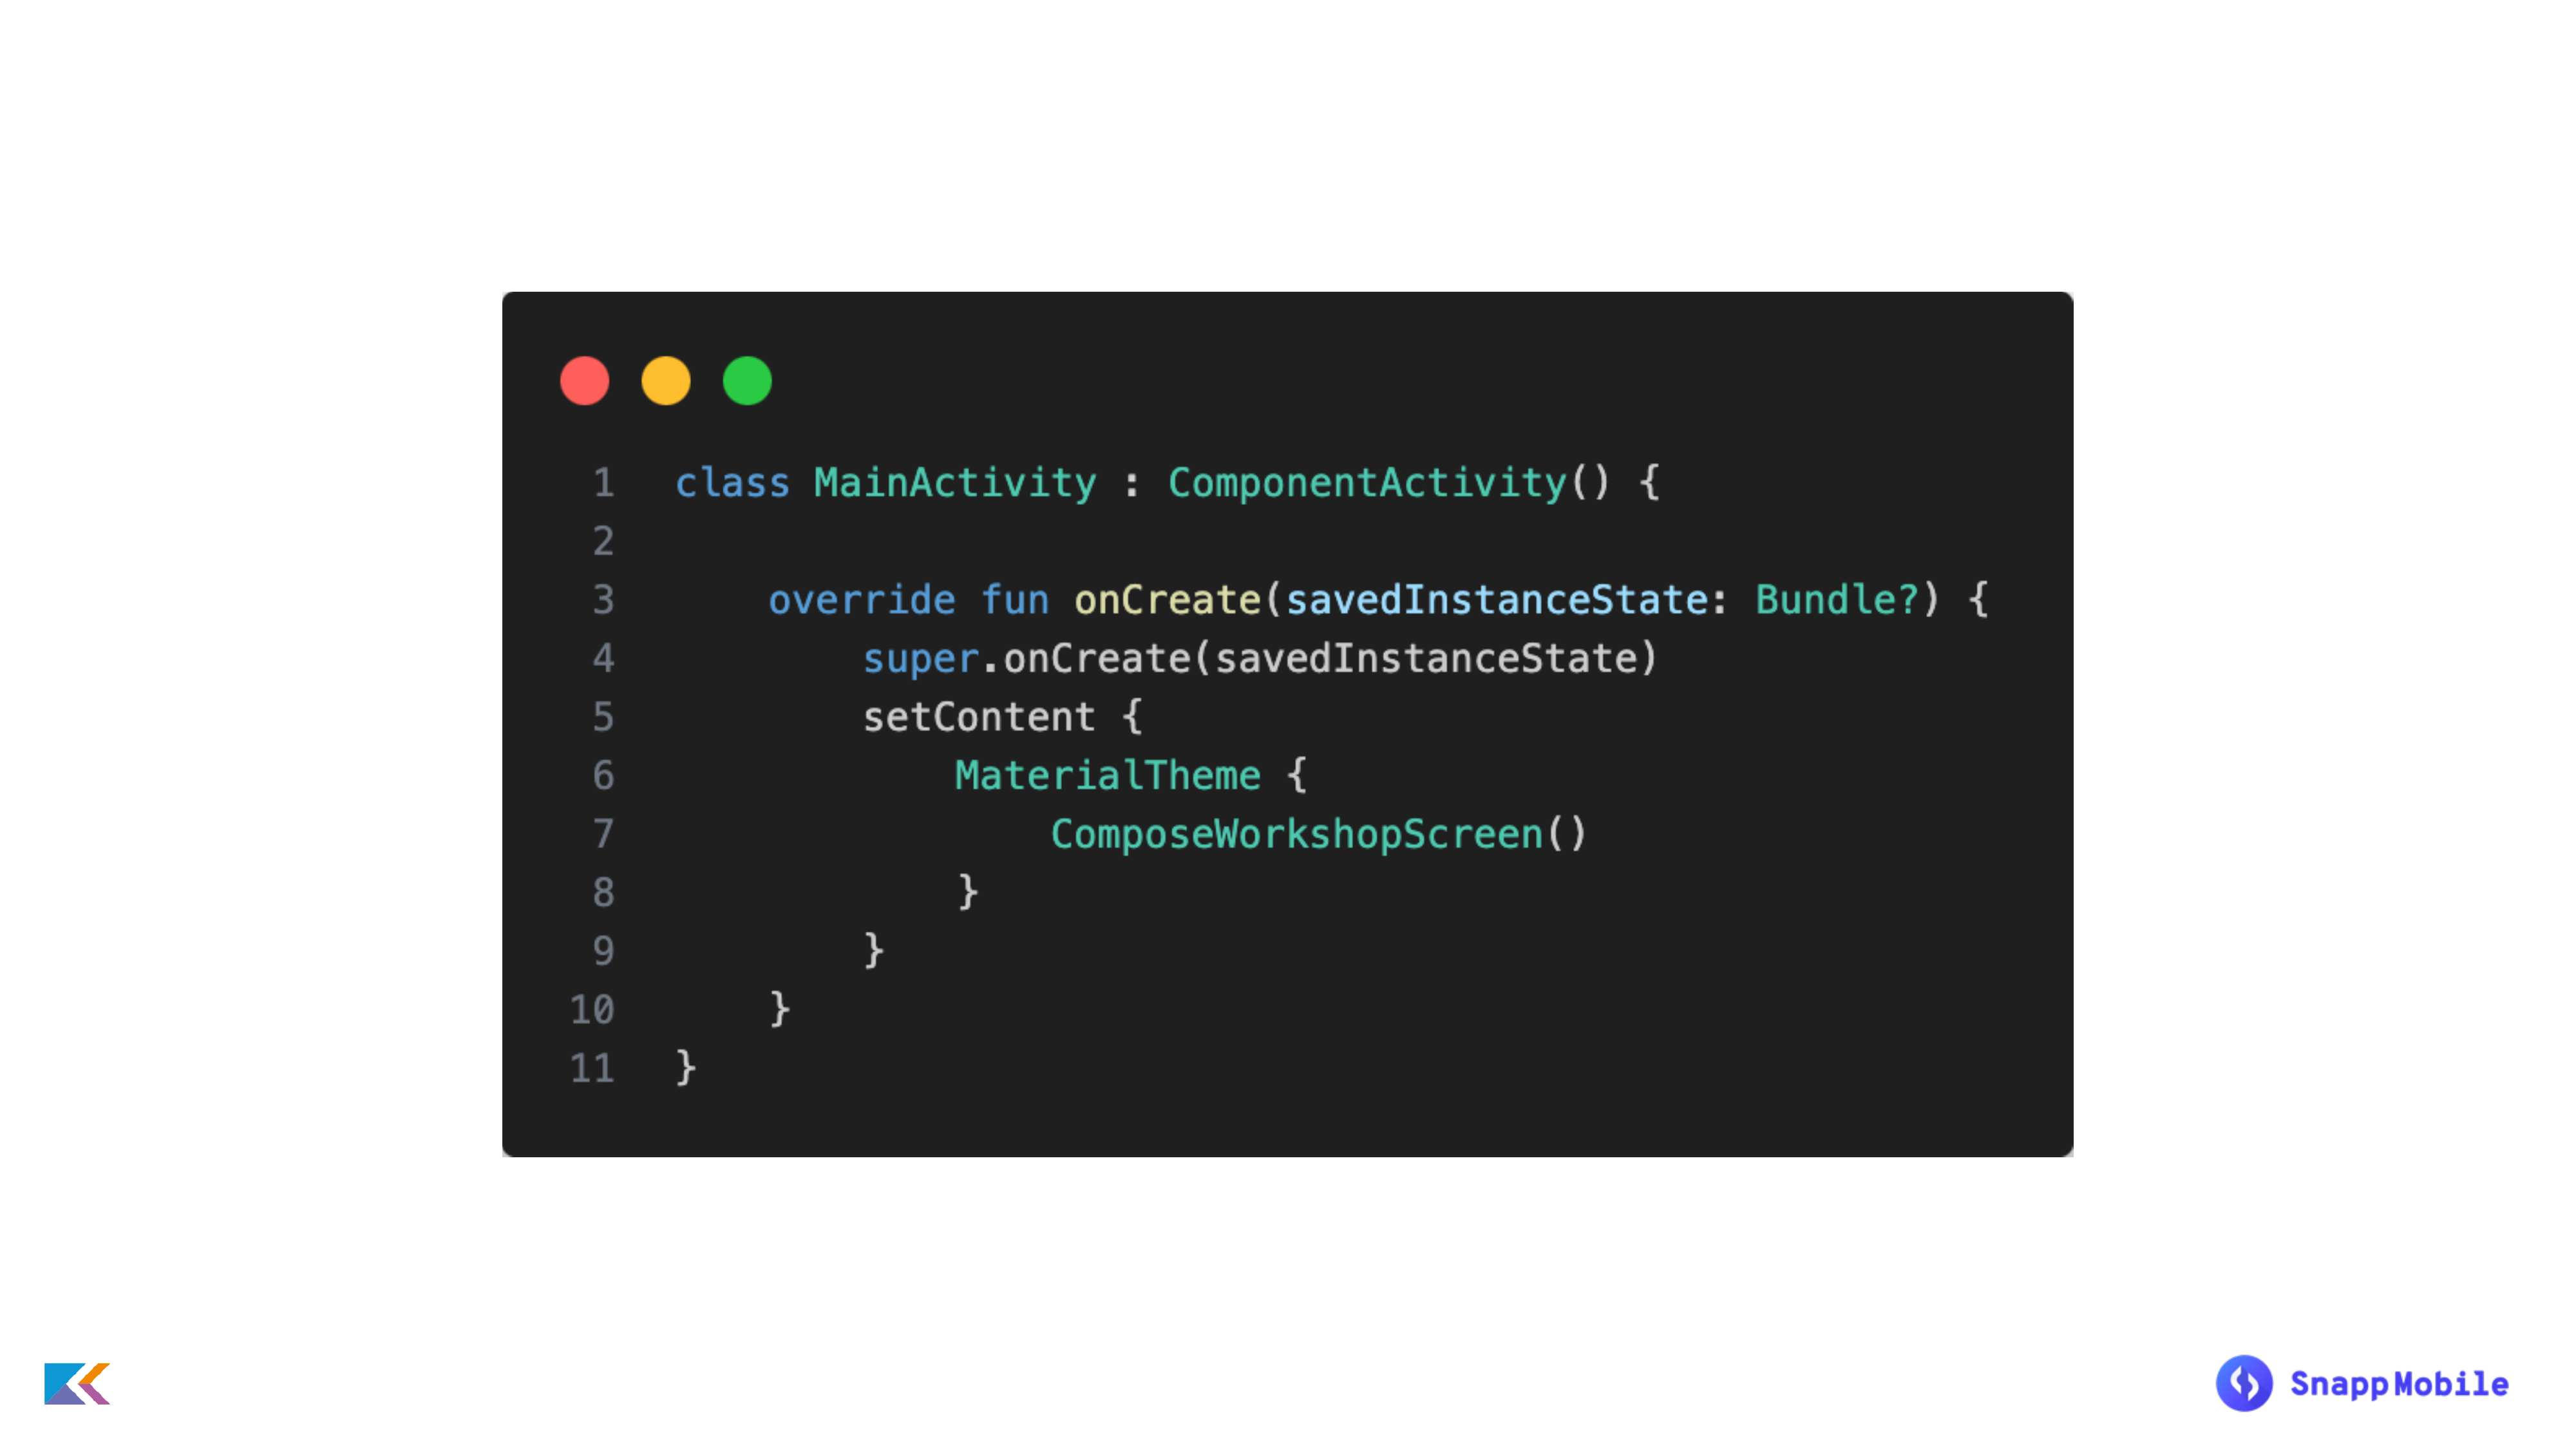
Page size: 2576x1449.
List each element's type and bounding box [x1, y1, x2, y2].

picture [502, 292, 2074, 1157]
picture [2197, 1336, 2529, 1431]
picture [35, 1358, 118, 1410]
